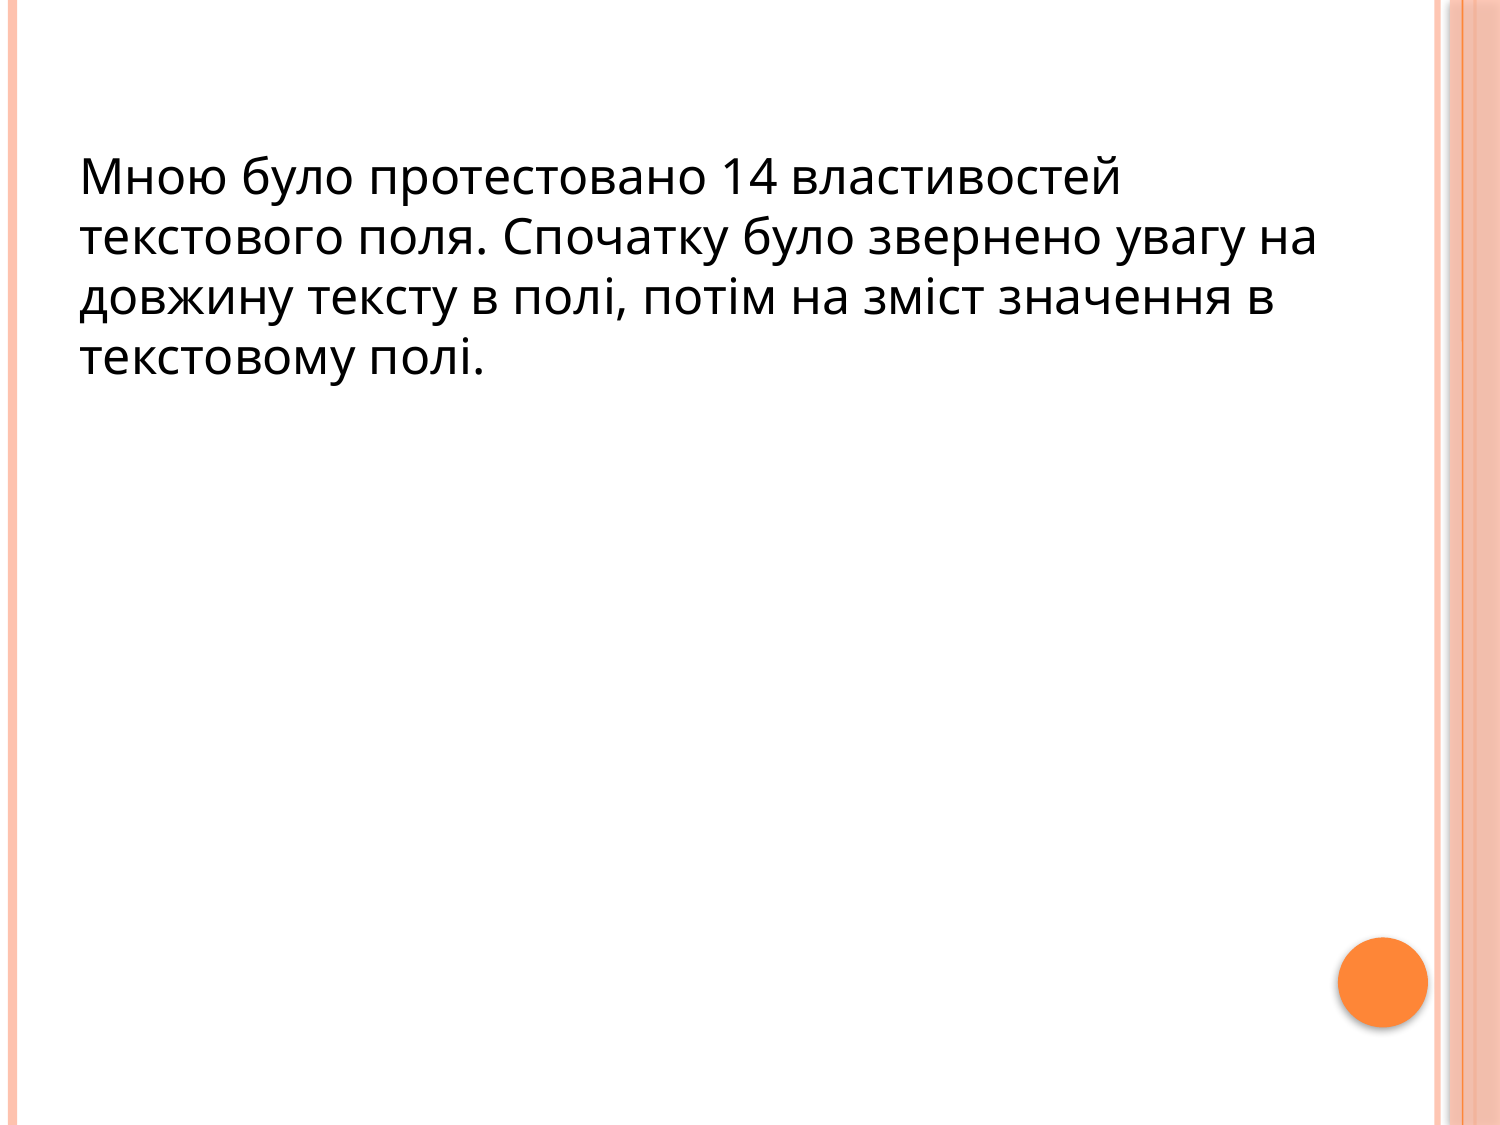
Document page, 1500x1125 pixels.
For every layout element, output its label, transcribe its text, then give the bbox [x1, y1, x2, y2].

list Мною було протестовано 14 властивостей текстового поля. Спочатку було звернено увагу на довжину тексту в полі, потім на зміст значення в текстовому полі. [64, 137, 1415, 445]
